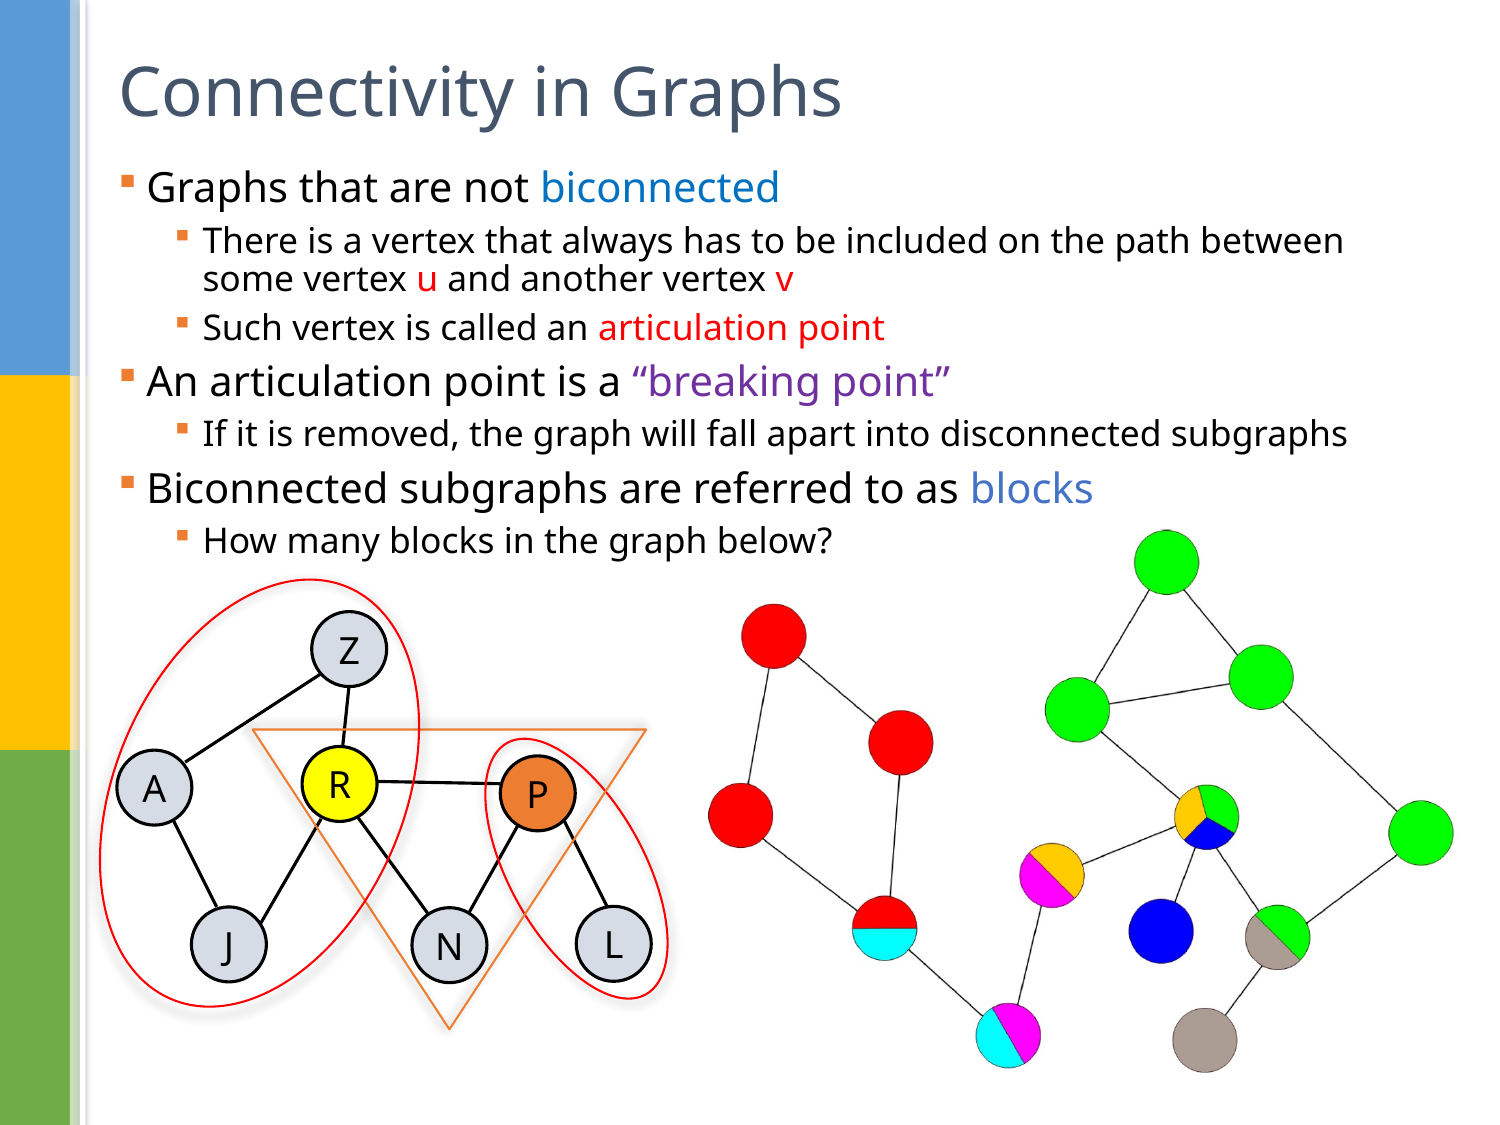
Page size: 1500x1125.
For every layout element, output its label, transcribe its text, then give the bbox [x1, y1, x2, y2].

text_box [98, 812, 103, 904]
text_box [699, 530, 1441, 1087]
picture [707, 529, 1457, 1074]
title Connectivity in Graphs [103, 38, 1397, 141]
list Graphs that are not biconnected There is a vertex that always has to be included on the path between some vertex u and another vertex v Such vertex is called an articulation point An articulation point is a “breaking point” If it is removed, the graph will fall apart into disconnected subgraphs Biconnected subgraphs are referred to as blocks How many blocks in the graph below? [103, 159, 1441, 1107]
